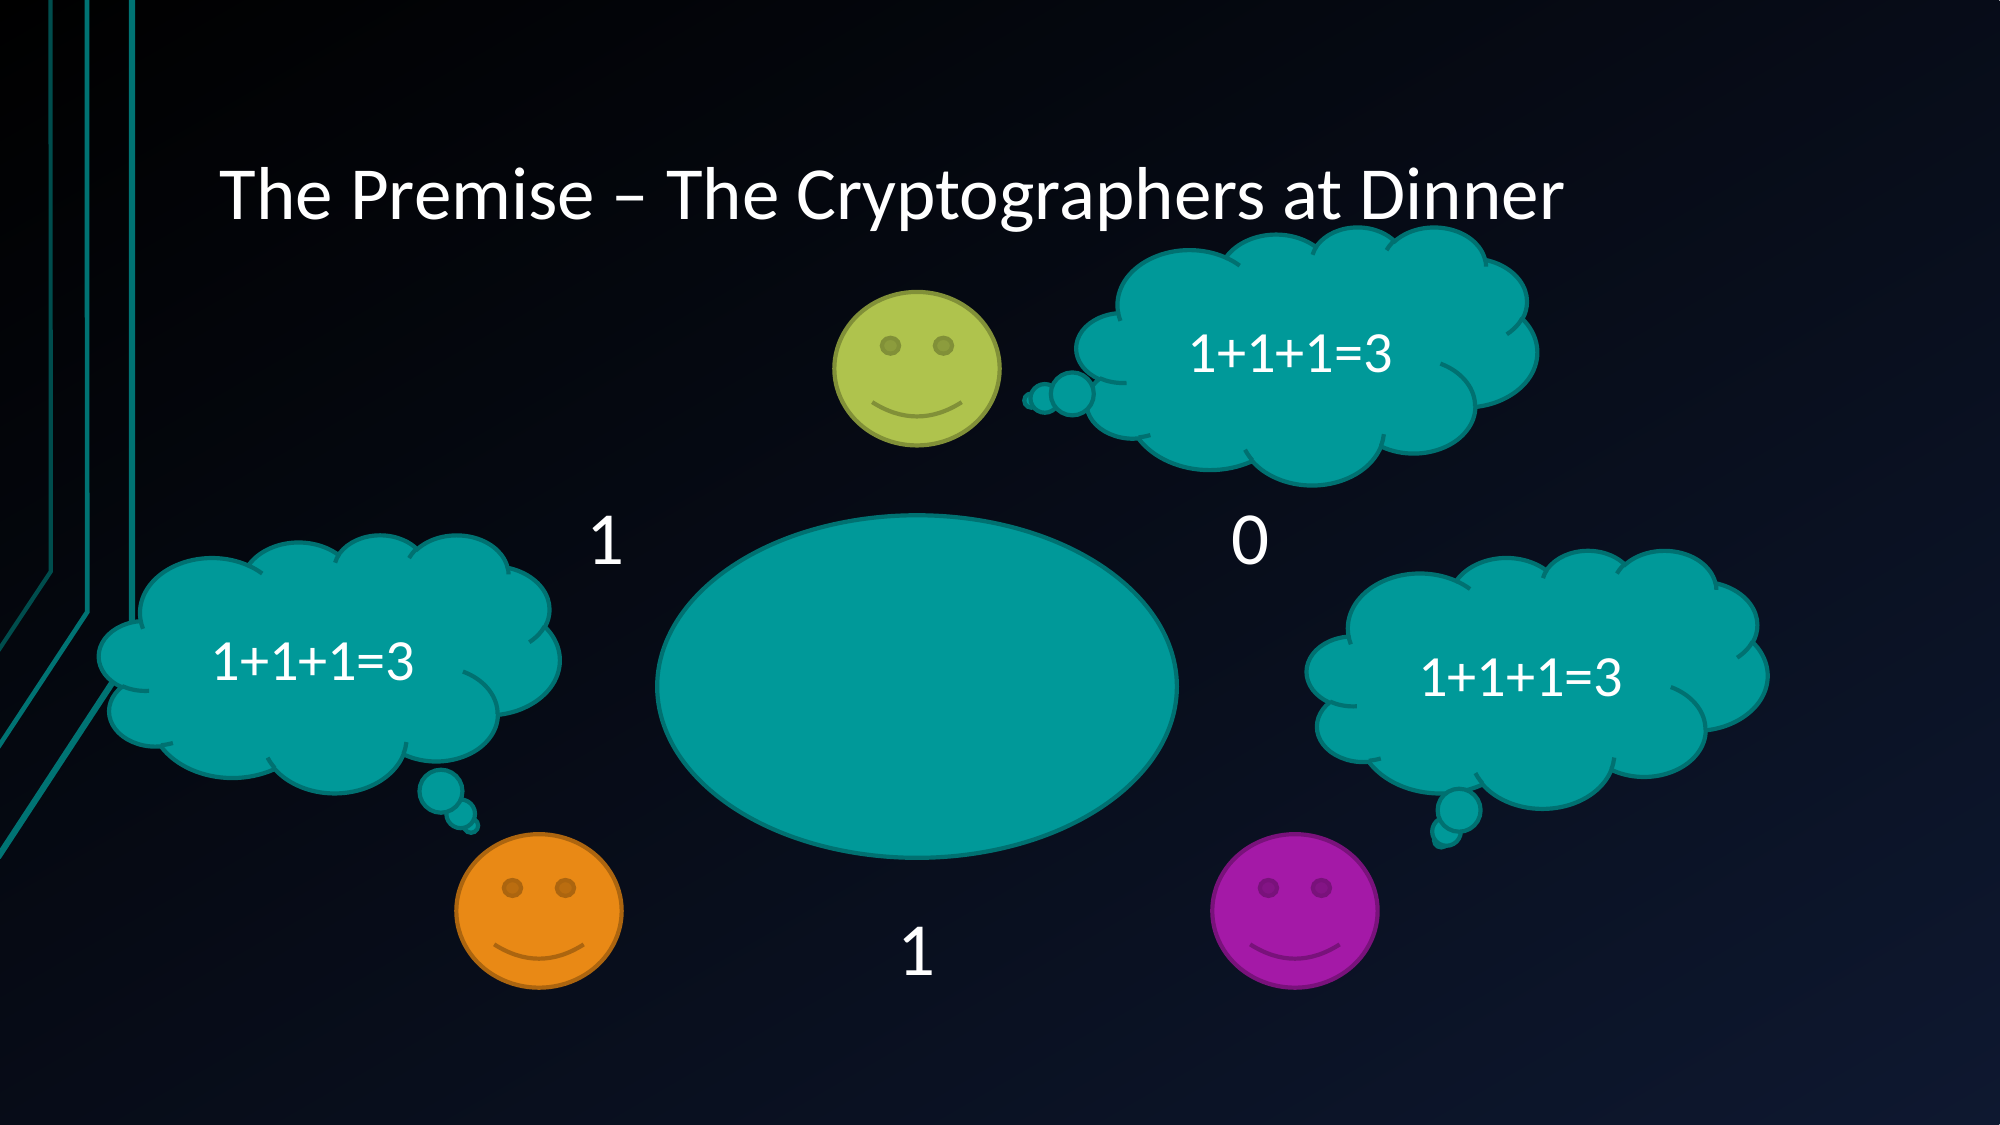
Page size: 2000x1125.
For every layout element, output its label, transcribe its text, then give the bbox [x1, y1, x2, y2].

text_box [832, 289, 1002, 448]
text_box 1 [883, 893, 951, 998]
text_box 1 [571, 482, 639, 588]
text_box 1+1+1=3 [96, 533, 563, 796]
text_box [1210, 832, 1380, 990]
text_box [454, 832, 624, 990]
text_box 1+1+1=3 [1304, 548, 1770, 850]
text_box 0 [1216, 482, 1285, 588]
title The Premise – The Cryptographers at Dinner [199, 45, 1900, 246]
text_box 1+1+1=3 [417, 767, 481, 835]
text_box [655, 513, 1180, 860]
text_box 1+1+1=3 [1022, 225, 1540, 488]
